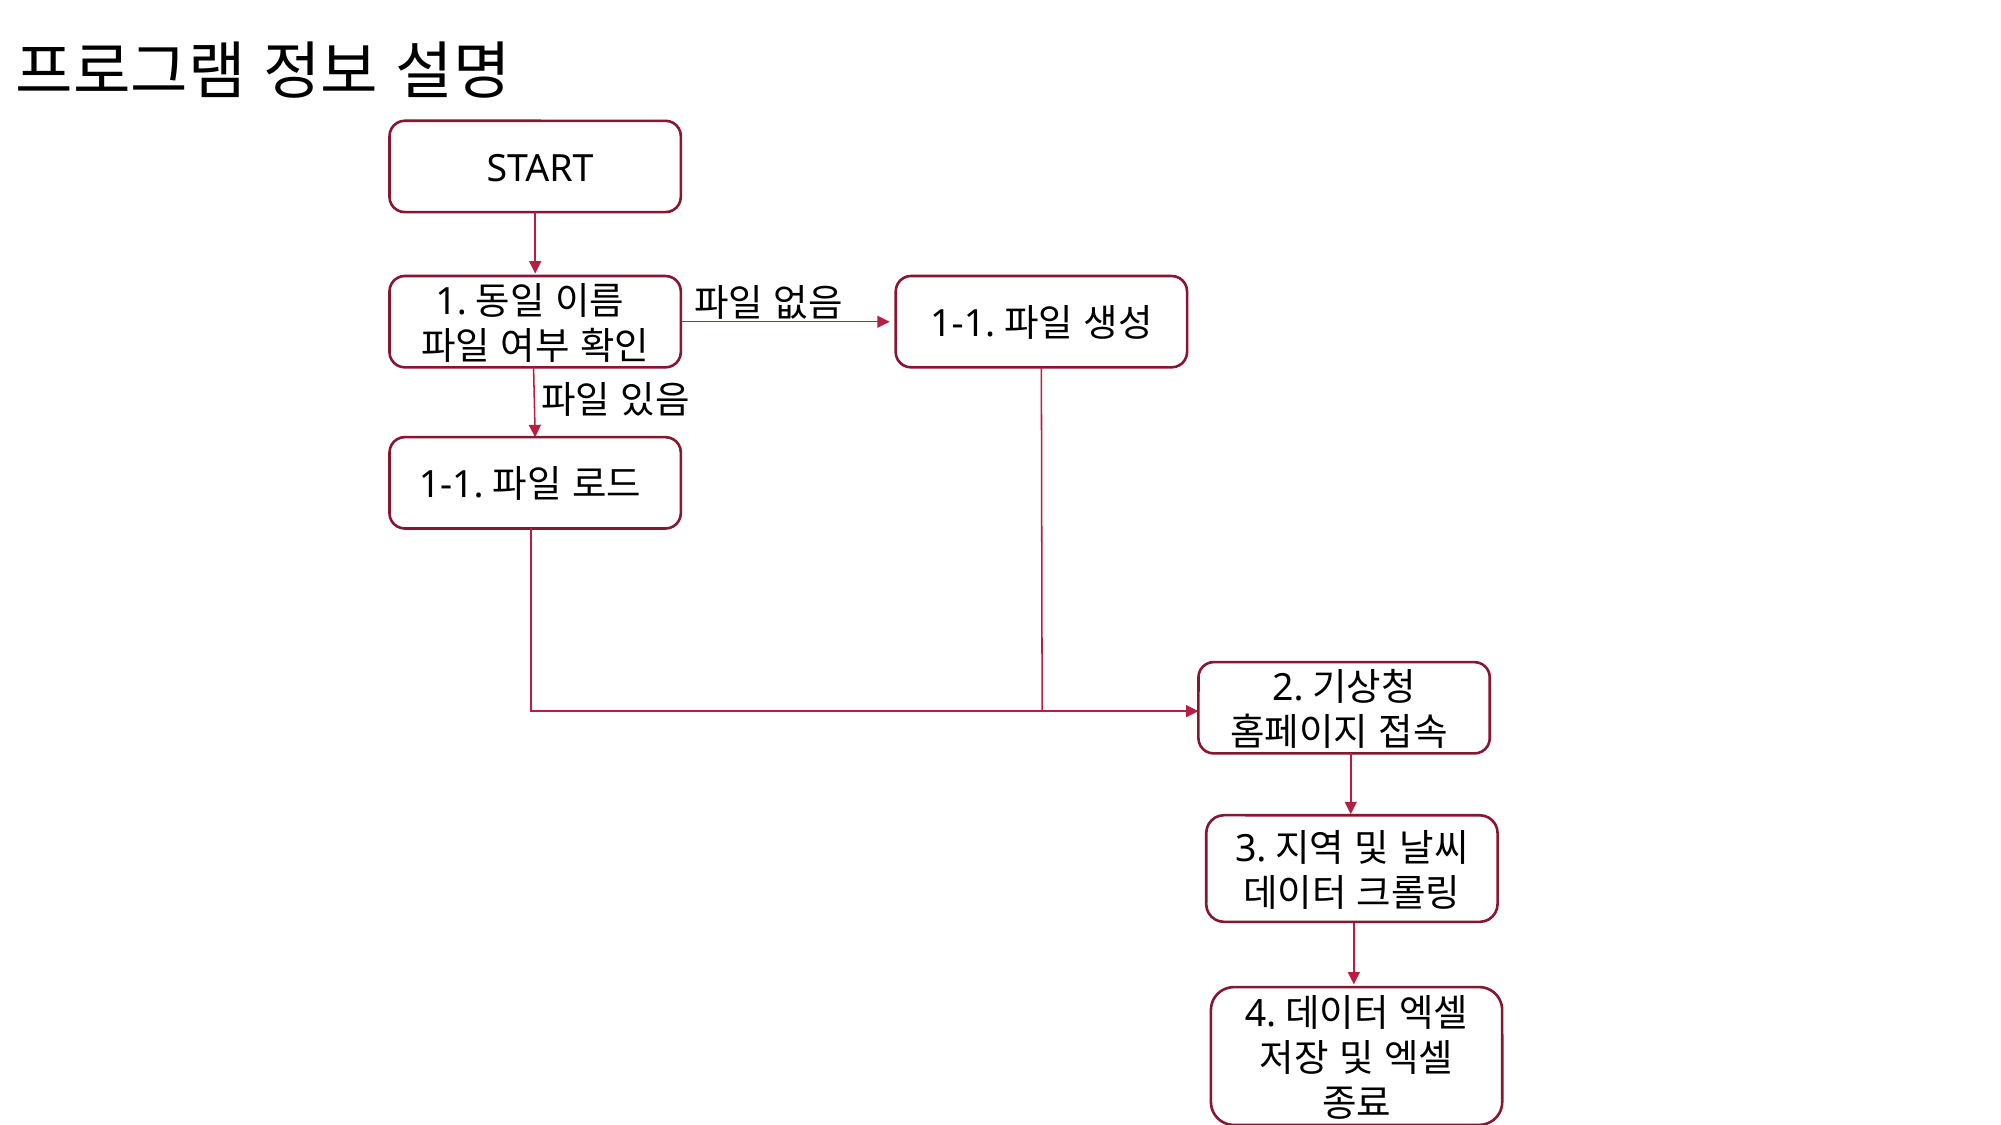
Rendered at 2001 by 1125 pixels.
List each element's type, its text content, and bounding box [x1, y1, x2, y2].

text_box 3.지역 및 날씨 데이터 크롤링 [1204, 813, 1499, 924]
text_box 파일 있음 [526, 368, 533, 429]
text_box 프로그램 정보 설명 [1, 0, 1154, 159]
text_box 1-1.파일 로드 [388, 435, 683, 530]
text_box START [388, 119, 683, 214]
text_box 파일 있음 [536, 368, 729, 429]
text_box 1.동일 이름 파일 여부 확인 [388, 274, 683, 369]
text_box 2.기상청 홈페이지 접속 [1197, 660, 1492, 755]
text_box 파일 없음 [679, 271, 882, 332]
text_box 4.데이터 엑셀 저장 및 엑셀 종료 [1209, 985, 1504, 1125]
text_box 1-1.파일 생성 [894, 274, 1189, 369]
